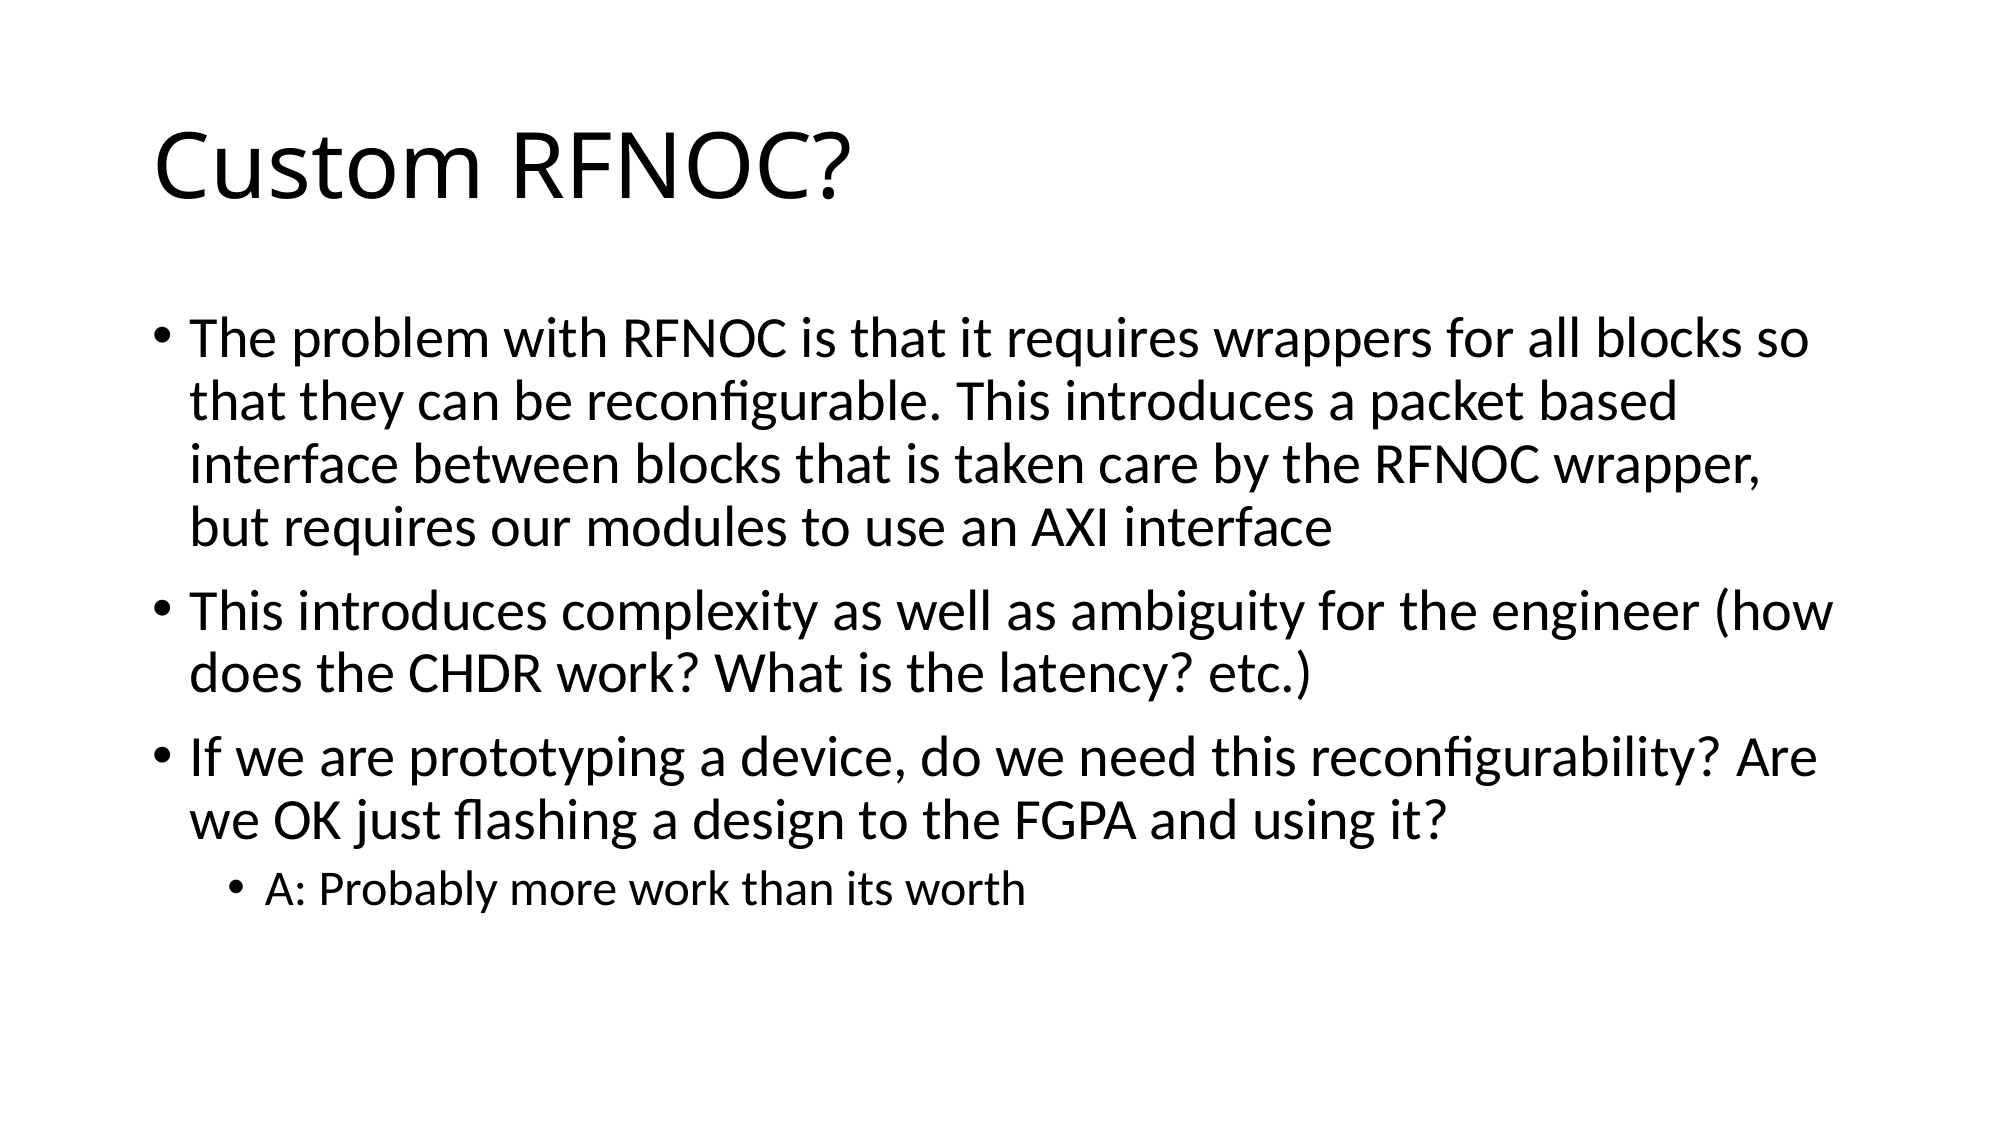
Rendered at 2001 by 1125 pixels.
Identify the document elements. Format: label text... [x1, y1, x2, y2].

list The problem with RFNOC is that it requires wrappers for all blocks so that they can be reconfigurable. This introduces a packet based interface between blocks that is taken care by the RFNOC wrapper, but requires our modules to use an AXI interface This introduces complexity as well as ambiguity for the engineer (how does the CHDR work? What is the latency? etc.) If we are prototyping a device, do we need this reconfigurability? Are we OK just flashing a design to the FGPA and using it? A: Probably more work than its worth [137, 299, 1863, 1014]
title Custom RFNOC? [137, 59, 1863, 278]
